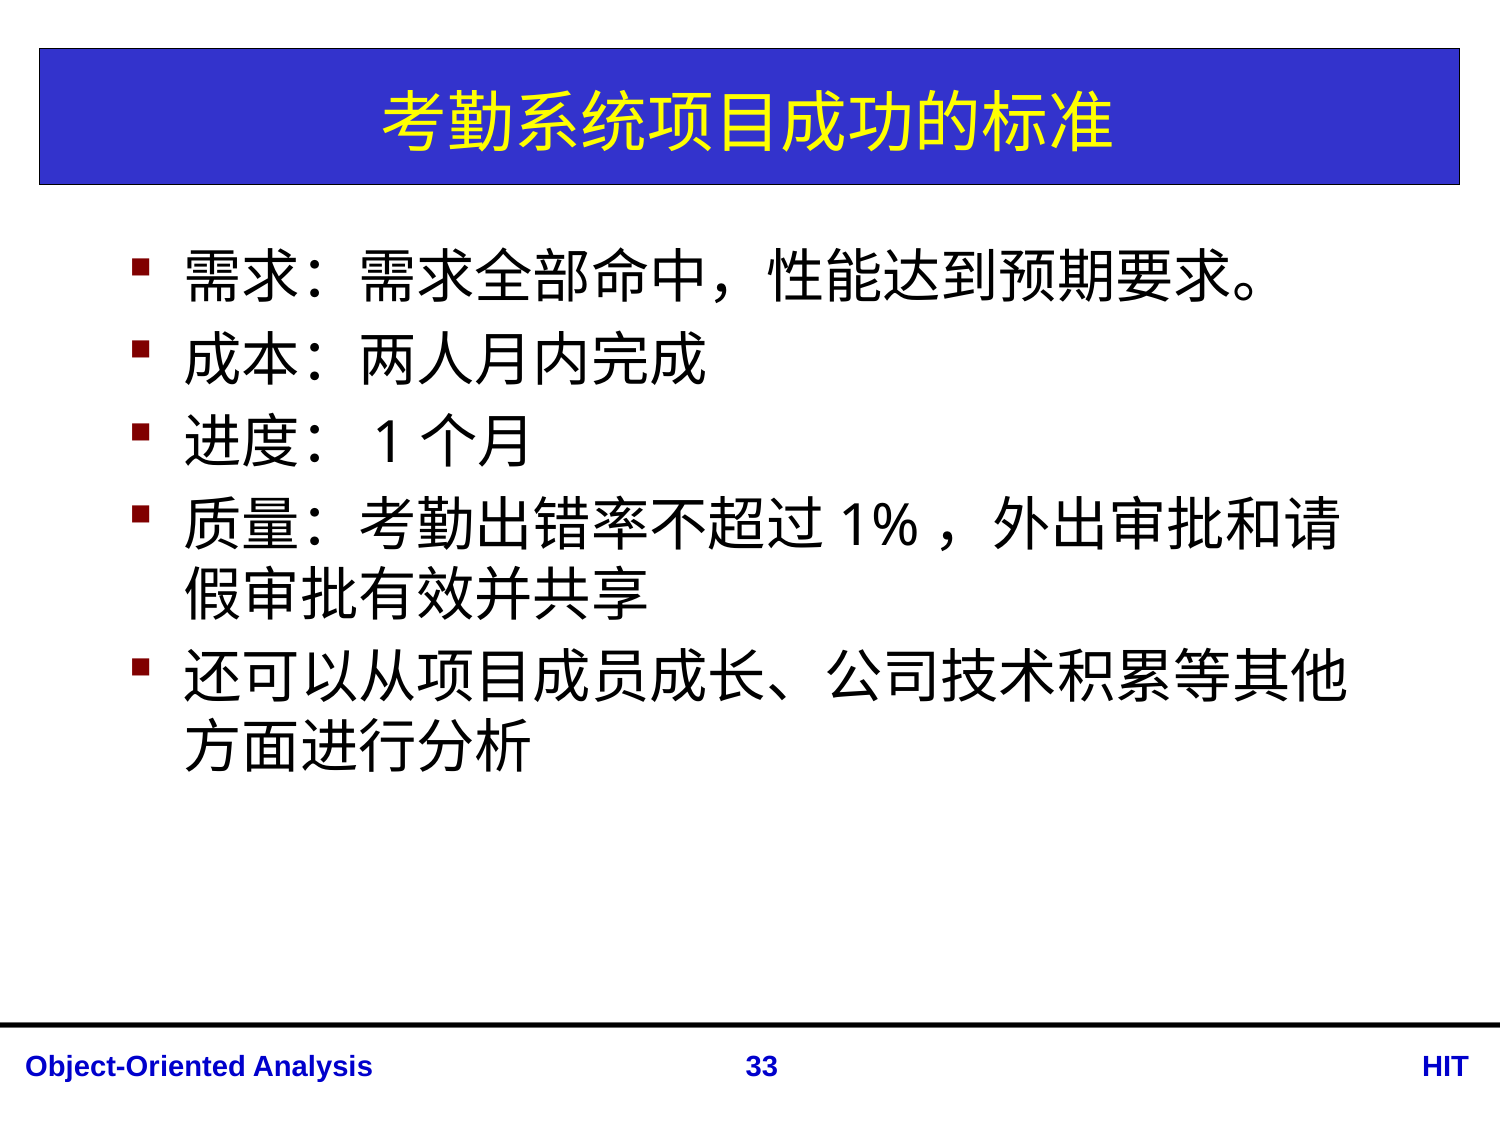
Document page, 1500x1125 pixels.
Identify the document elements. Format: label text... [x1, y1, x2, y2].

title 考勤系统项目成功的标准 [38, 54, 1457, 185]
list 需求：需求全部命中，性能达到预期要求。 成本：两人月内完成 进度：1个月 质量：考勤出错率不超过1%，外出审批和请假审批有效并共享 还可以从项目成员成长、公司技术积累等其他方面进行分析 [111, 231, 1412, 941]
